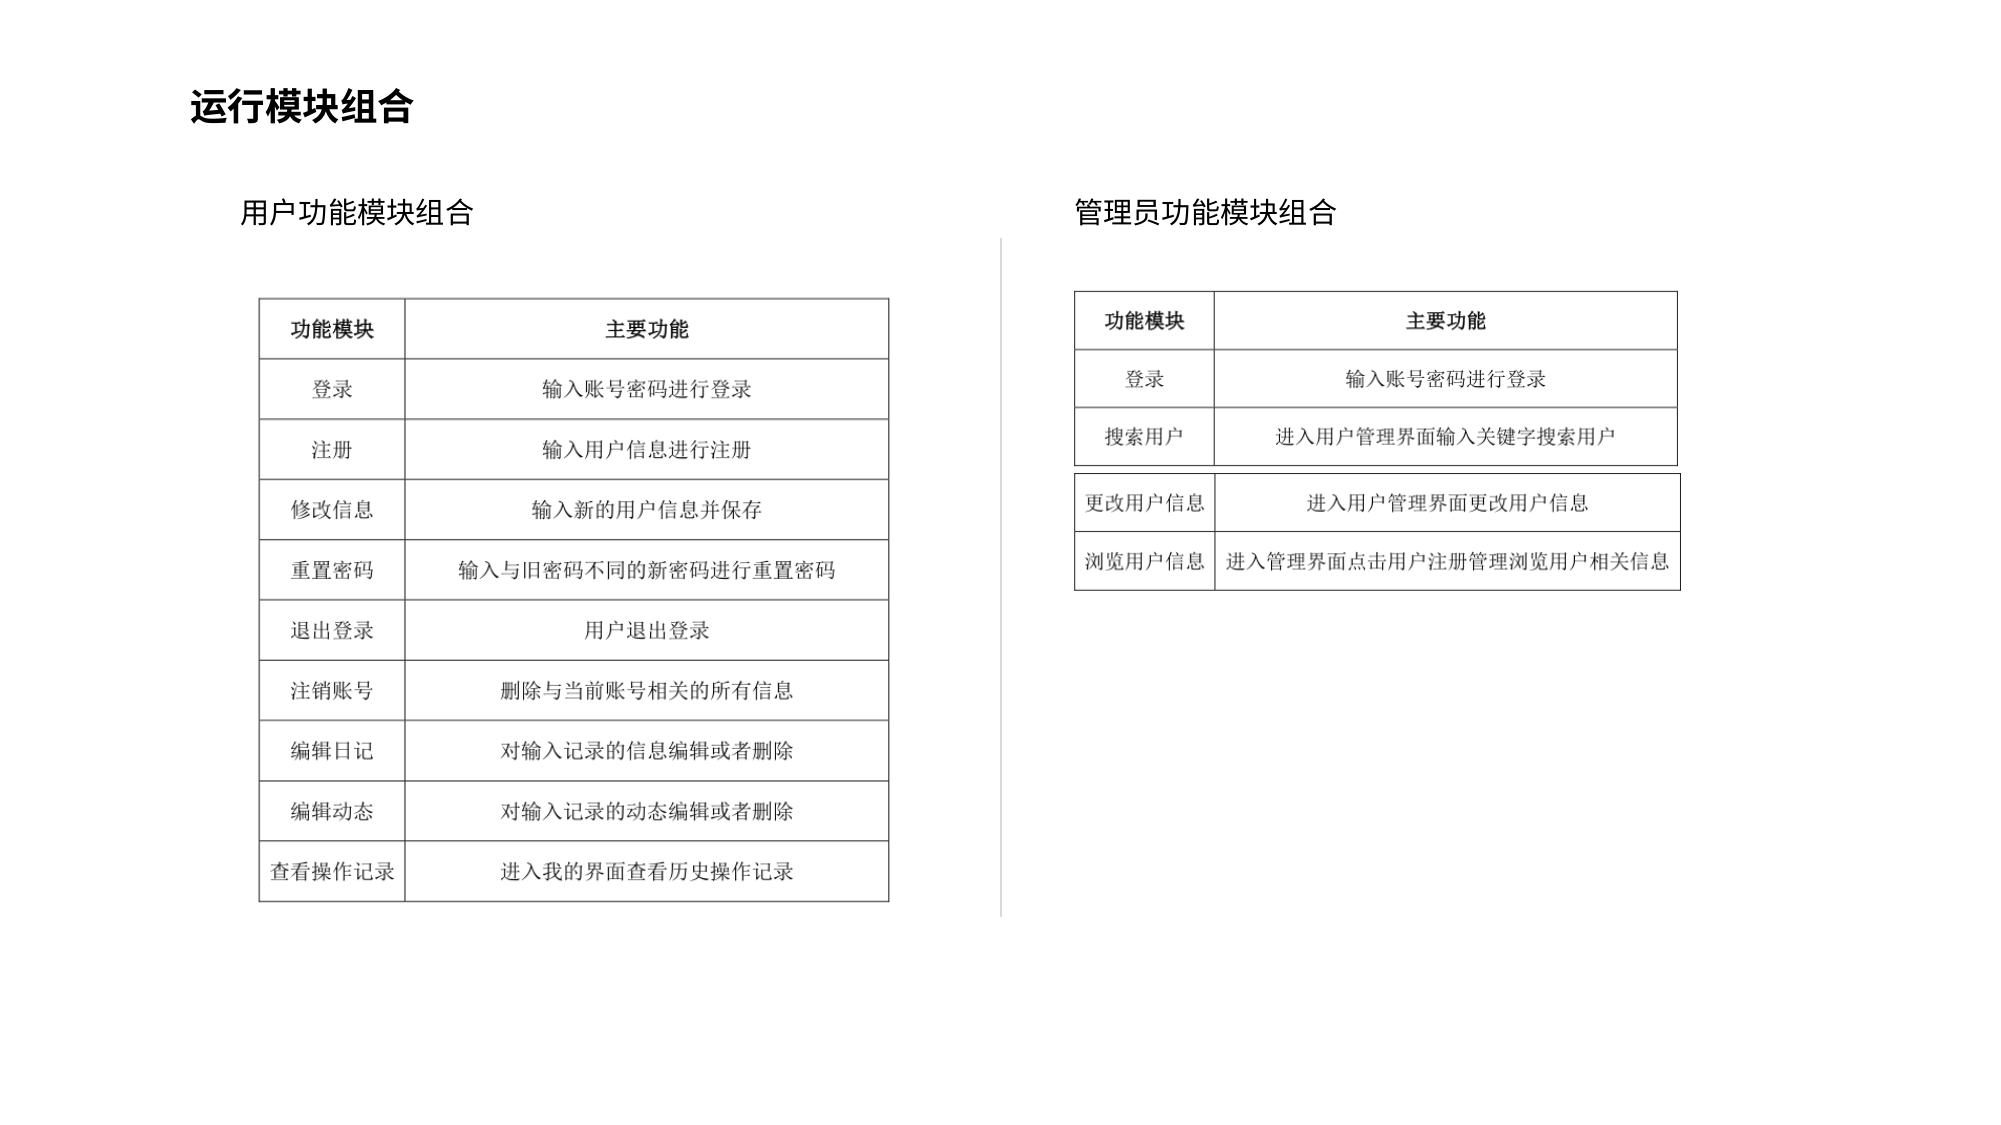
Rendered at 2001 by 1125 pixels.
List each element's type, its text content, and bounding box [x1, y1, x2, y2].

picture [1066, 286, 1692, 598]
text_box 管理员功能模块组合 [1059, 187, 1461, 237]
picture [246, 286, 903, 918]
text_box 运行模块组合 [80, 65, 525, 146]
text_box 用户功能模块组合 [225, 187, 525, 237]
